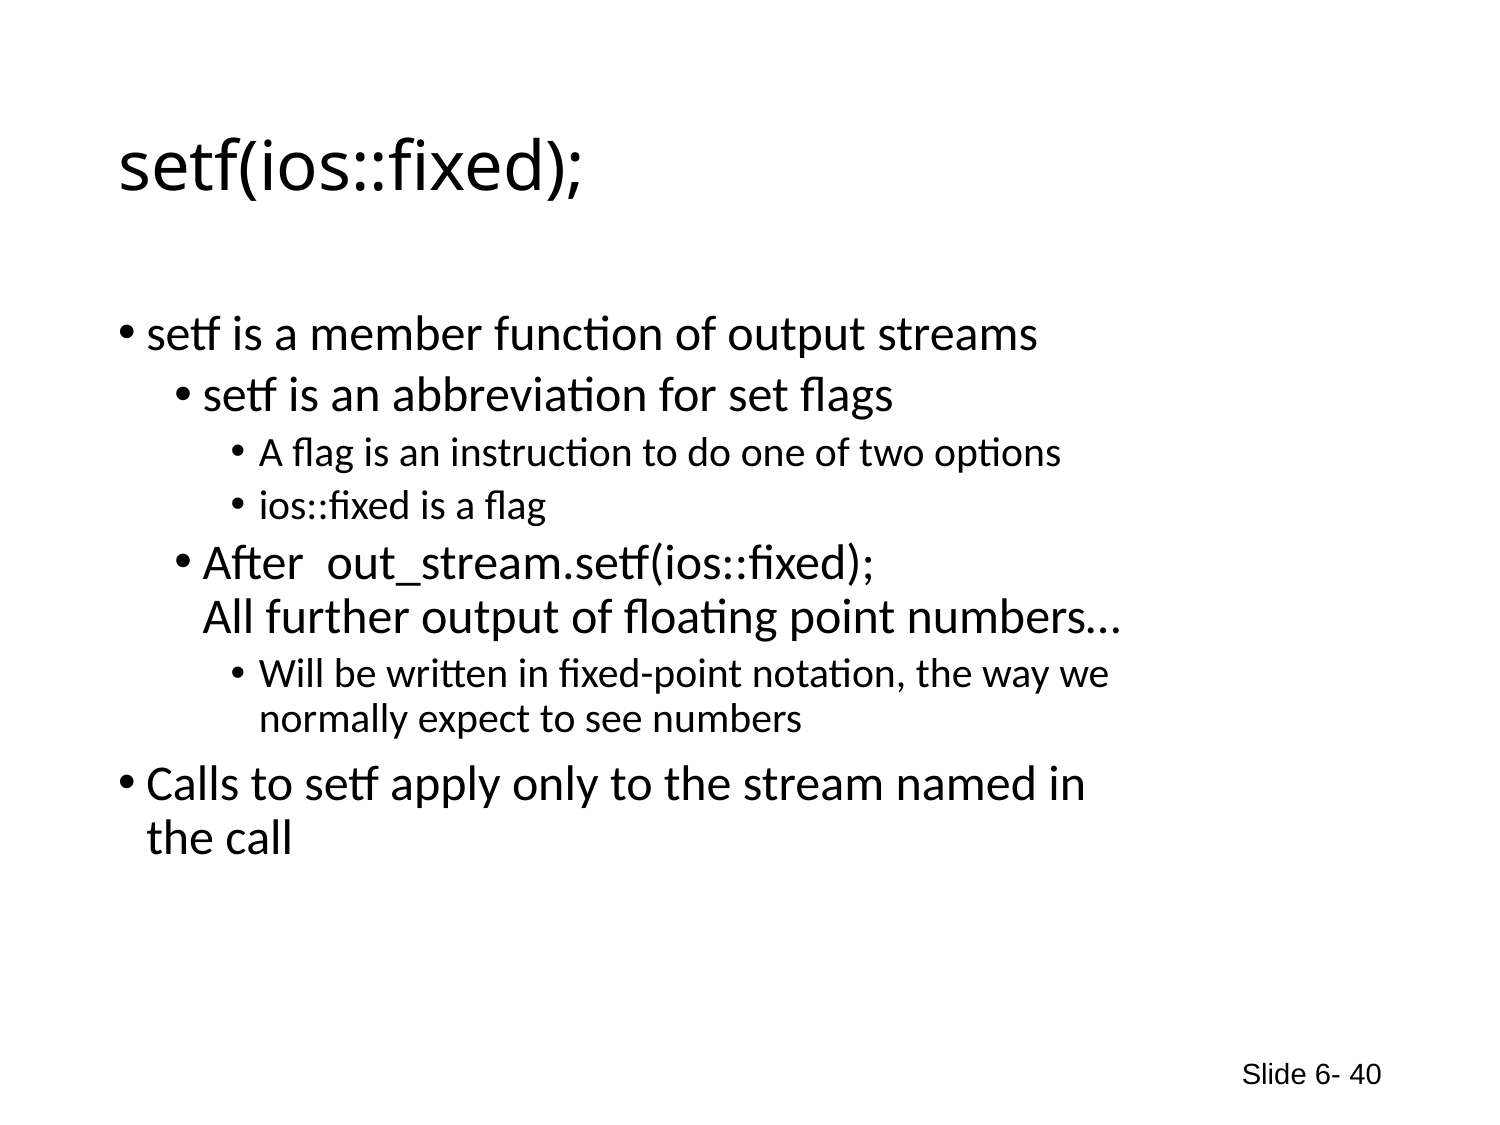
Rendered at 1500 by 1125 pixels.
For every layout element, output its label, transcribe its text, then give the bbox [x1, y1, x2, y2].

title setf(ios::fixed); [103, 59, 1397, 278]
list setf is a member function of output streams setf is an abbreviation for set flags A flag is an instruction to do one of two options ios::fixed is a flag After out_stream.setf(ios::fixed); All further output of floating point numbers… Will be written in fixed-point notation, the way we normally expect to see numbers Calls to setf apply only to the stream named in the call [103, 299, 1397, 925]
slide_number Slide 6- 40 [1059, 1042, 1397, 1103]
